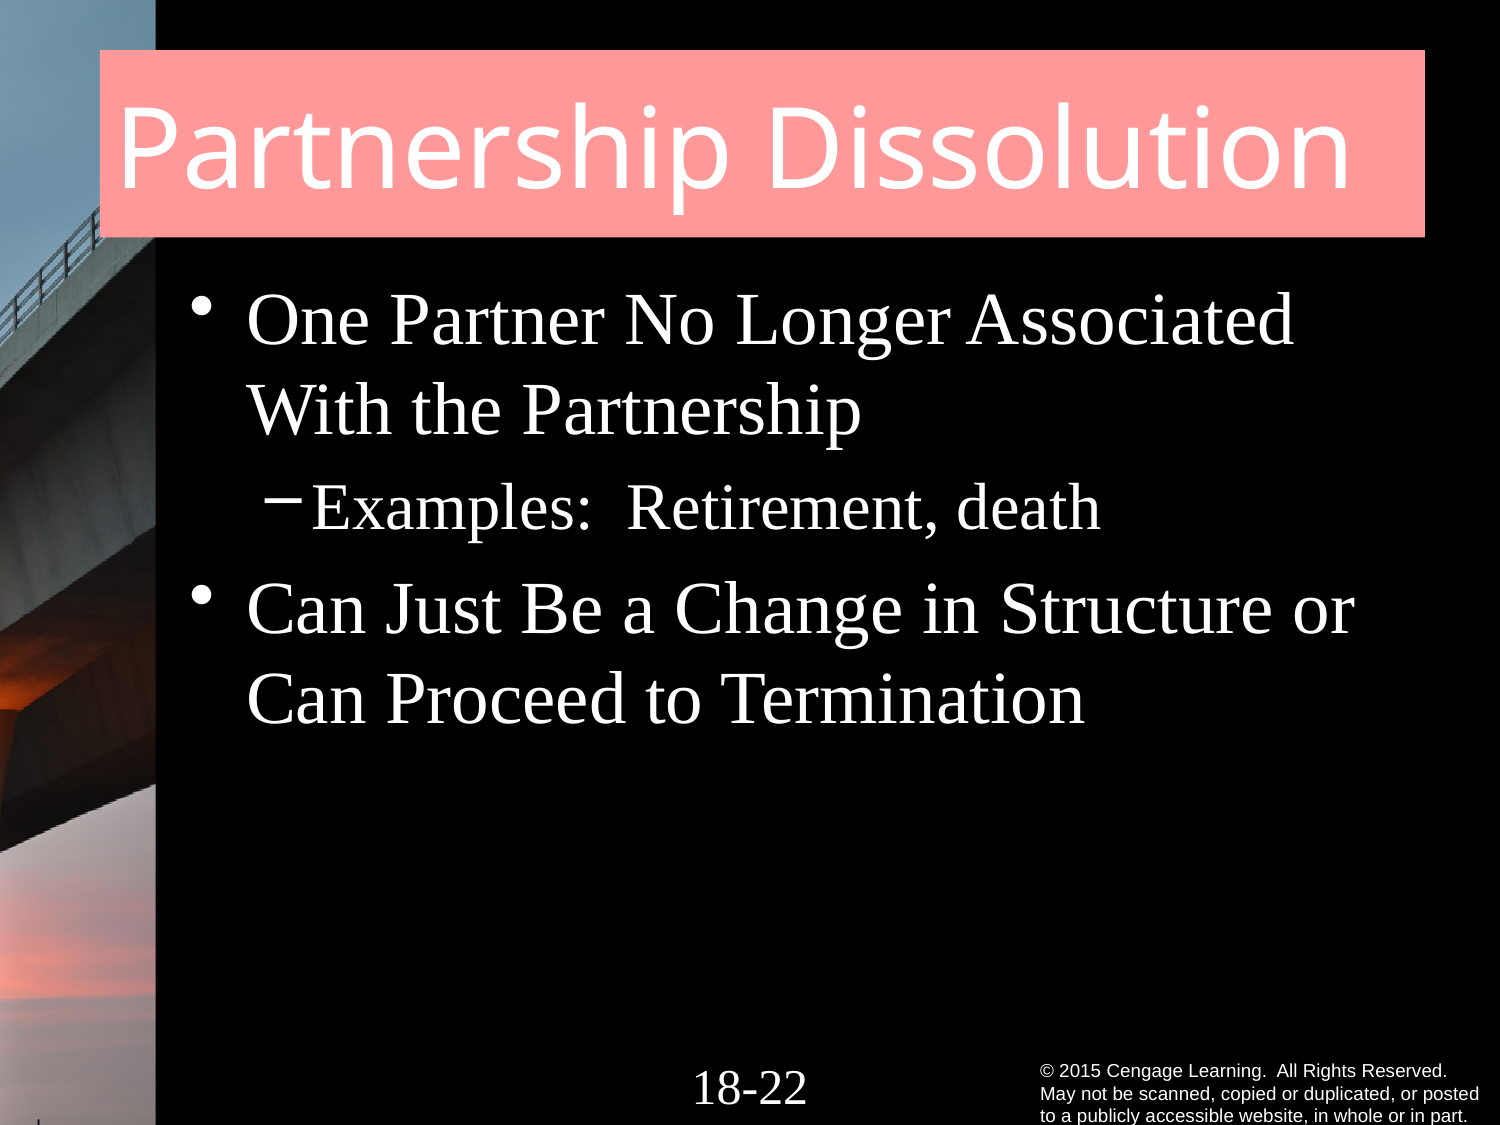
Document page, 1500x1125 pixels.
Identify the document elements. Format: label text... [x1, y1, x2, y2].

list One Partner No Longer Associated With the Partnership Examples: Retirement, death Can Just Be a Change in Structure or Can Proceed to Termination [174, 262, 1425, 1005]
title Partnership Dissolution [99, 49, 1426, 238]
picture [0, 0, 155, 1125]
slide_number 18-21 [574, 1046, 926, 1125]
